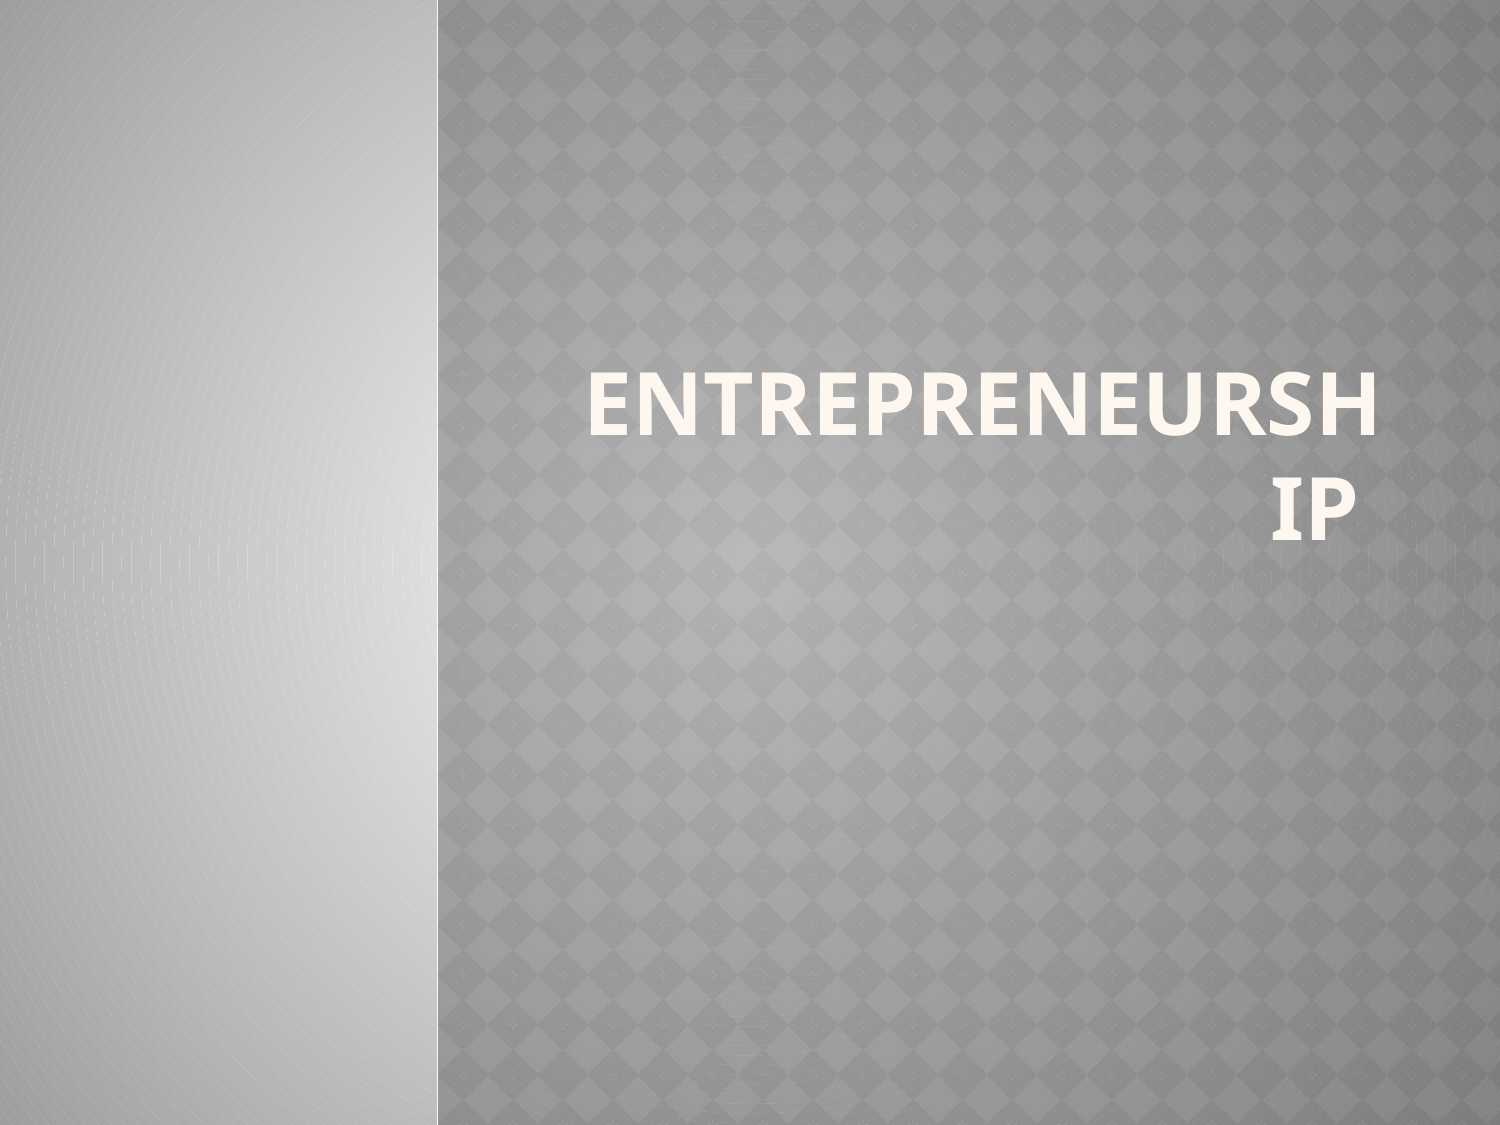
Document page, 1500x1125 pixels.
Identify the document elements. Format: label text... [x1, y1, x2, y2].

title ENTREPRENEURSHIP [552, 87, 1390, 558]
